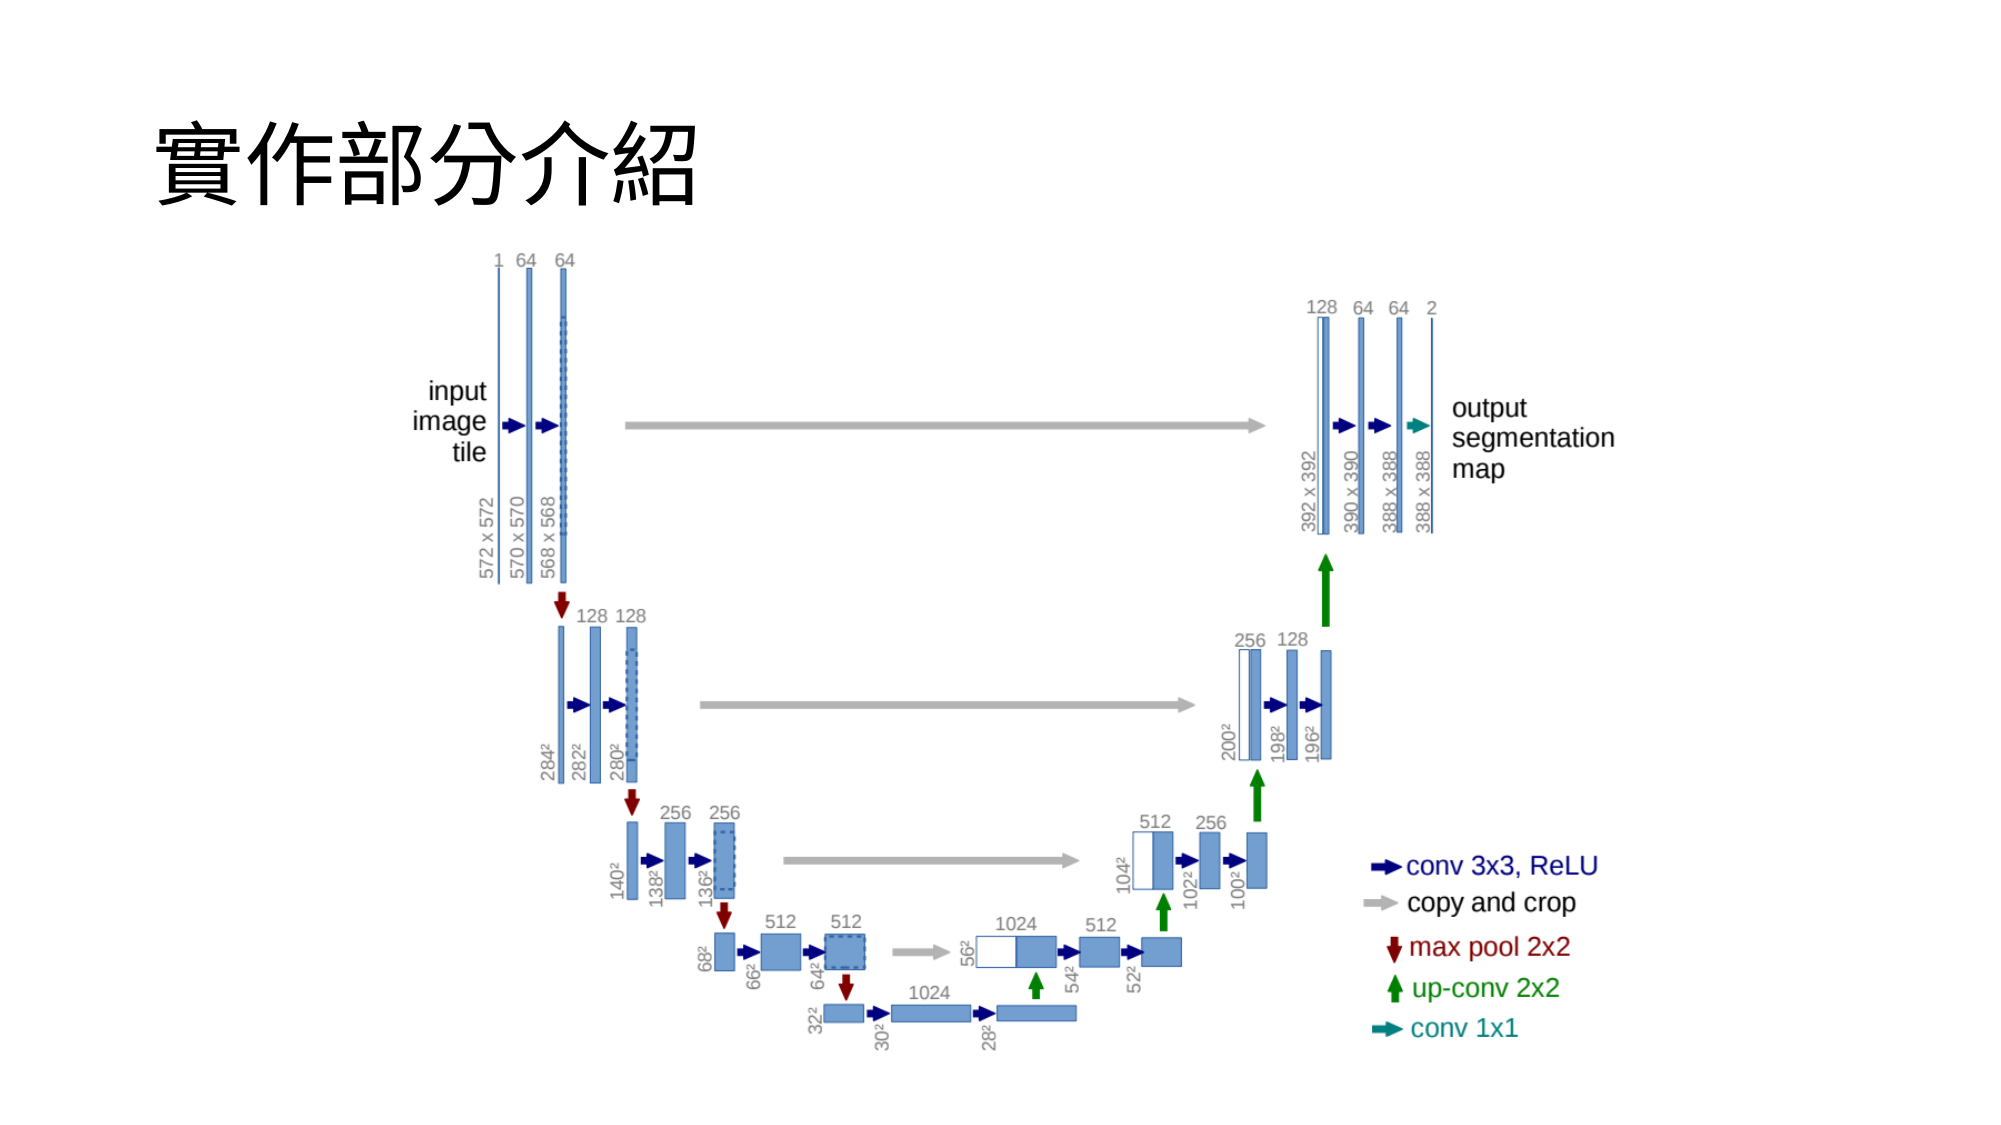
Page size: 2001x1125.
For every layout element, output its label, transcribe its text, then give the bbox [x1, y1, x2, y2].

title 實作部分介紹 [137, 59, 1863, 278]
picture [381, 220, 1651, 1077]
